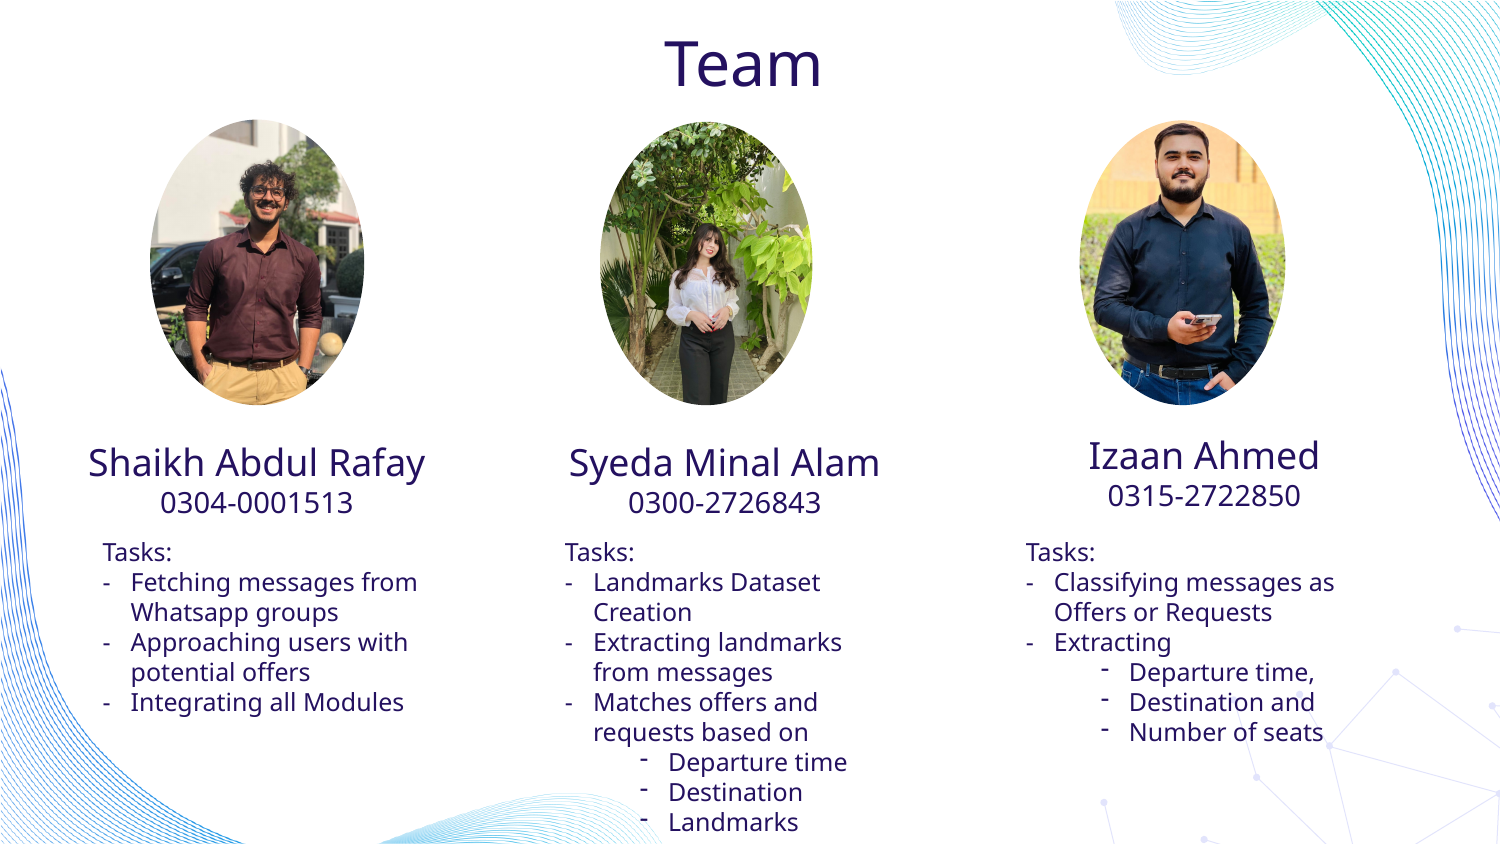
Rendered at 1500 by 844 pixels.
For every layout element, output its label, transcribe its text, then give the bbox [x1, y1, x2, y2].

picture [0, 119, 813, 844]
subtitle Shaikh Abdul Rafay 0304-0001513 [57, 470, 458, 535]
subtitle Tasks: Fetching messages from Whatsapp groups Approaching users with potential offers Integrating all Modules [87, 521, 447, 828]
subtitle Tasks: Classifying messages as Offers or Requests Extracting Departure time, Destination and Number of seats [1010, 521, 1370, 828]
title Team [112, 9, 1377, 104]
subtitle Tasks: Landmarks Dataset Creation Extracting landmarks from messages Matches offers and requests based on Departure time Destination Landmarks [549, 521, 910, 828]
picture [1079, 0, 1500, 532]
subtitle Syeda Minal Alam 0300-2726843 [512, 434, 913, 535]
subtitle Izaan Ahmed 0315-2722850 [1025, 434, 1385, 527]
